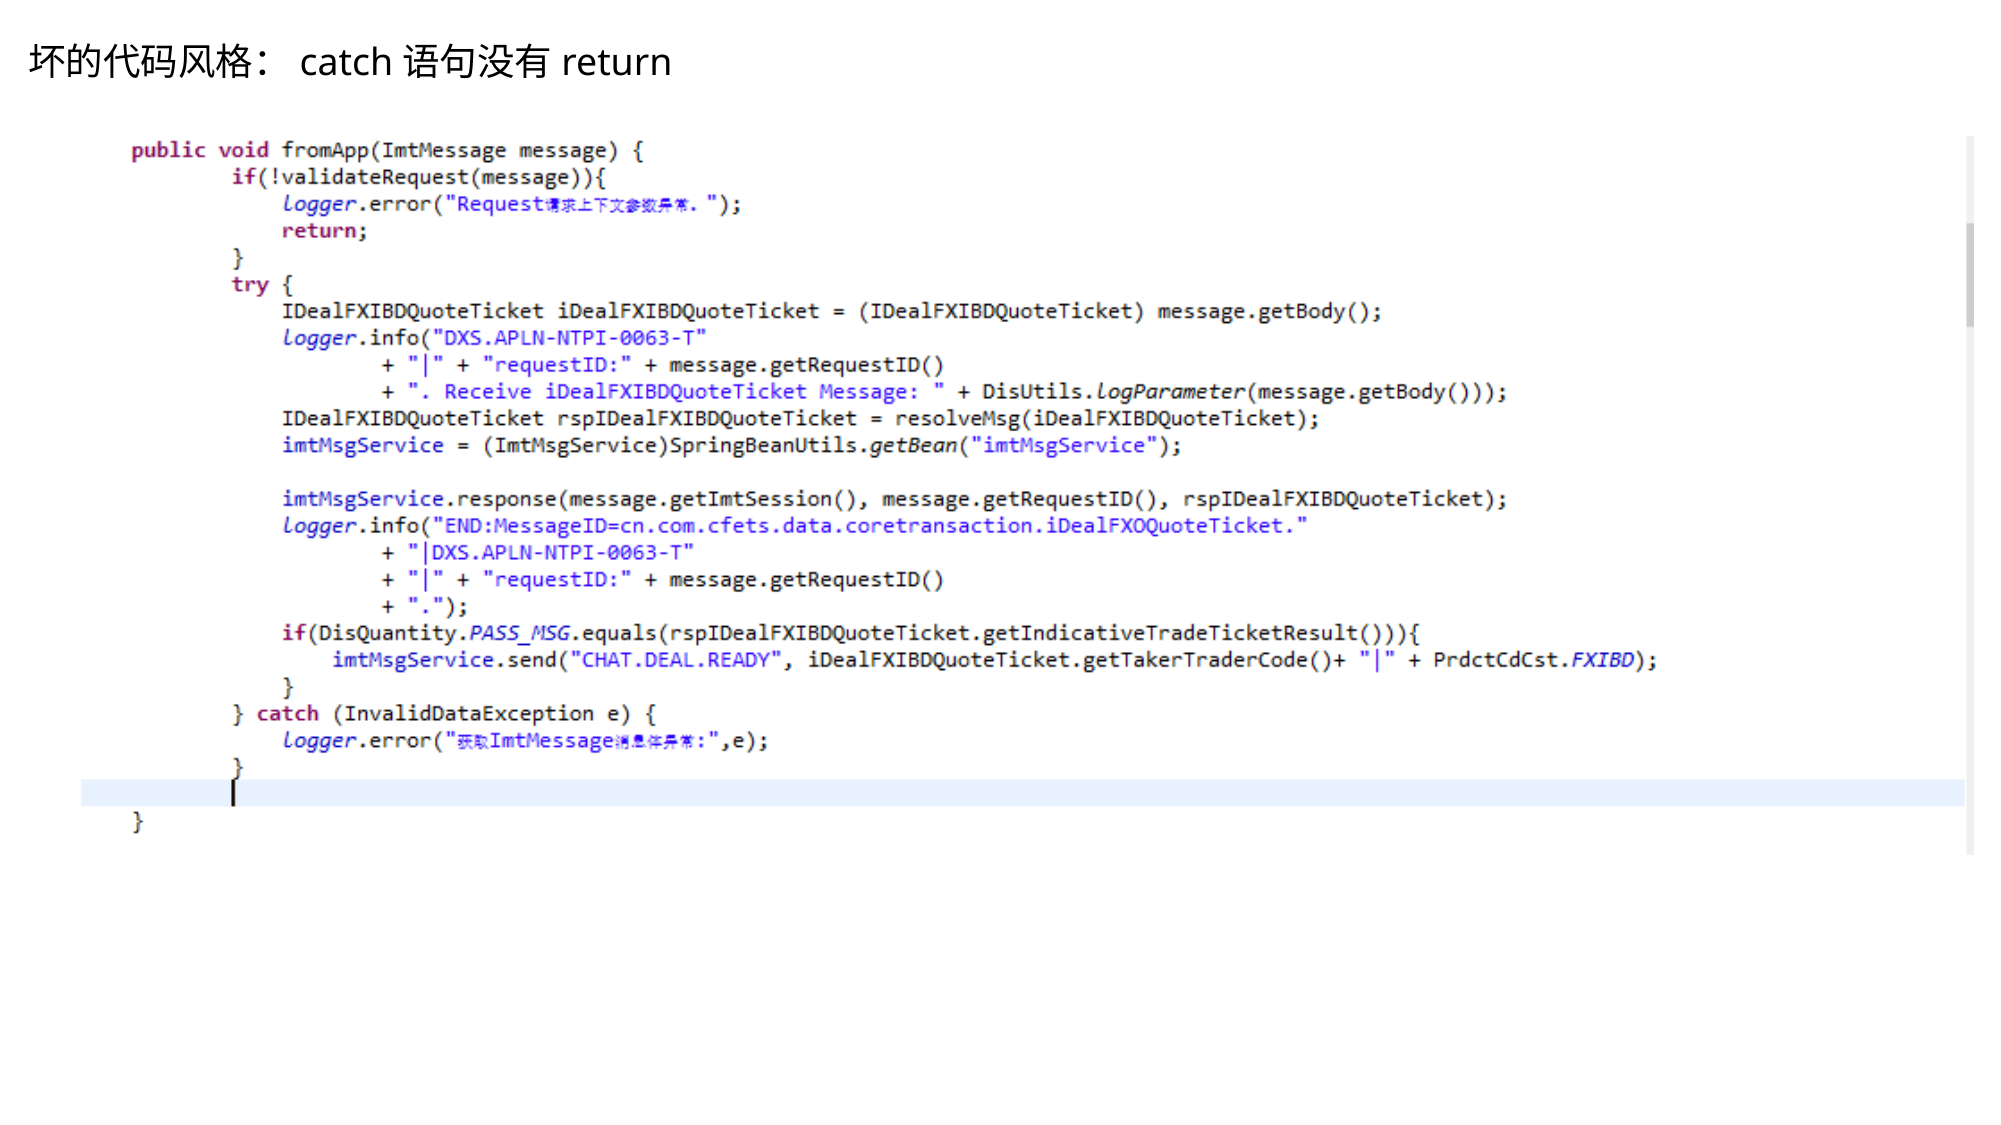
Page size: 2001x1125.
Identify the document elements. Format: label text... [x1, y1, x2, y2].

picture [78, 136, 1974, 855]
text_box 坏的代码风格：catch语句没有return [13, 30, 688, 91]
